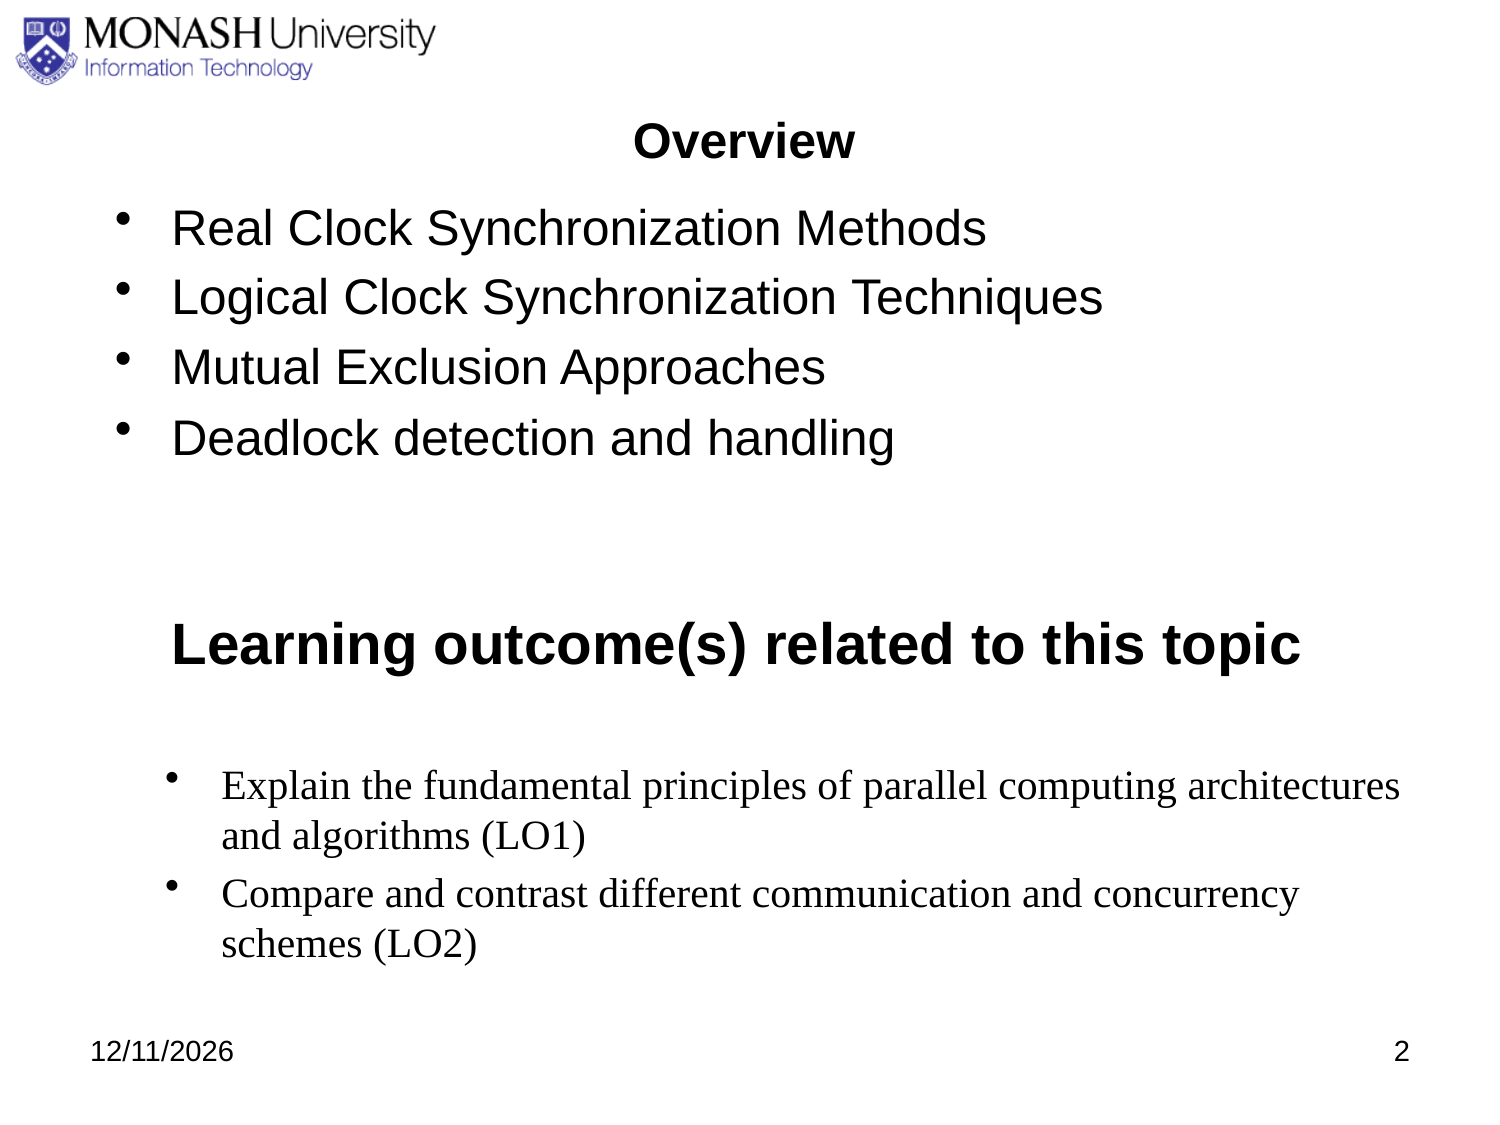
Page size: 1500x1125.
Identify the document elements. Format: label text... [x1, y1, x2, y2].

slide_number 2 [1074, 1024, 1426, 1103]
text_box Learning outcome(s) related to this topic [62, 587, 1413, 695]
title Overview [75, 45, 1425, 233]
list Real Clock Synchronization Methods Logical Clock Synchronization Techniques Mutual Exclusion Approaches Deadlock detection and handling [99, 187, 1450, 1013]
text_box Explain the fundamental principles of parallel computing architectures and algorithms (LO1) Compare and contrast different communication and concurrency schemes (LO2) [149, 750, 1425, 1000]
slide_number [74, 1024, 426, 1103]
picture [0, 0, 438, 101]
